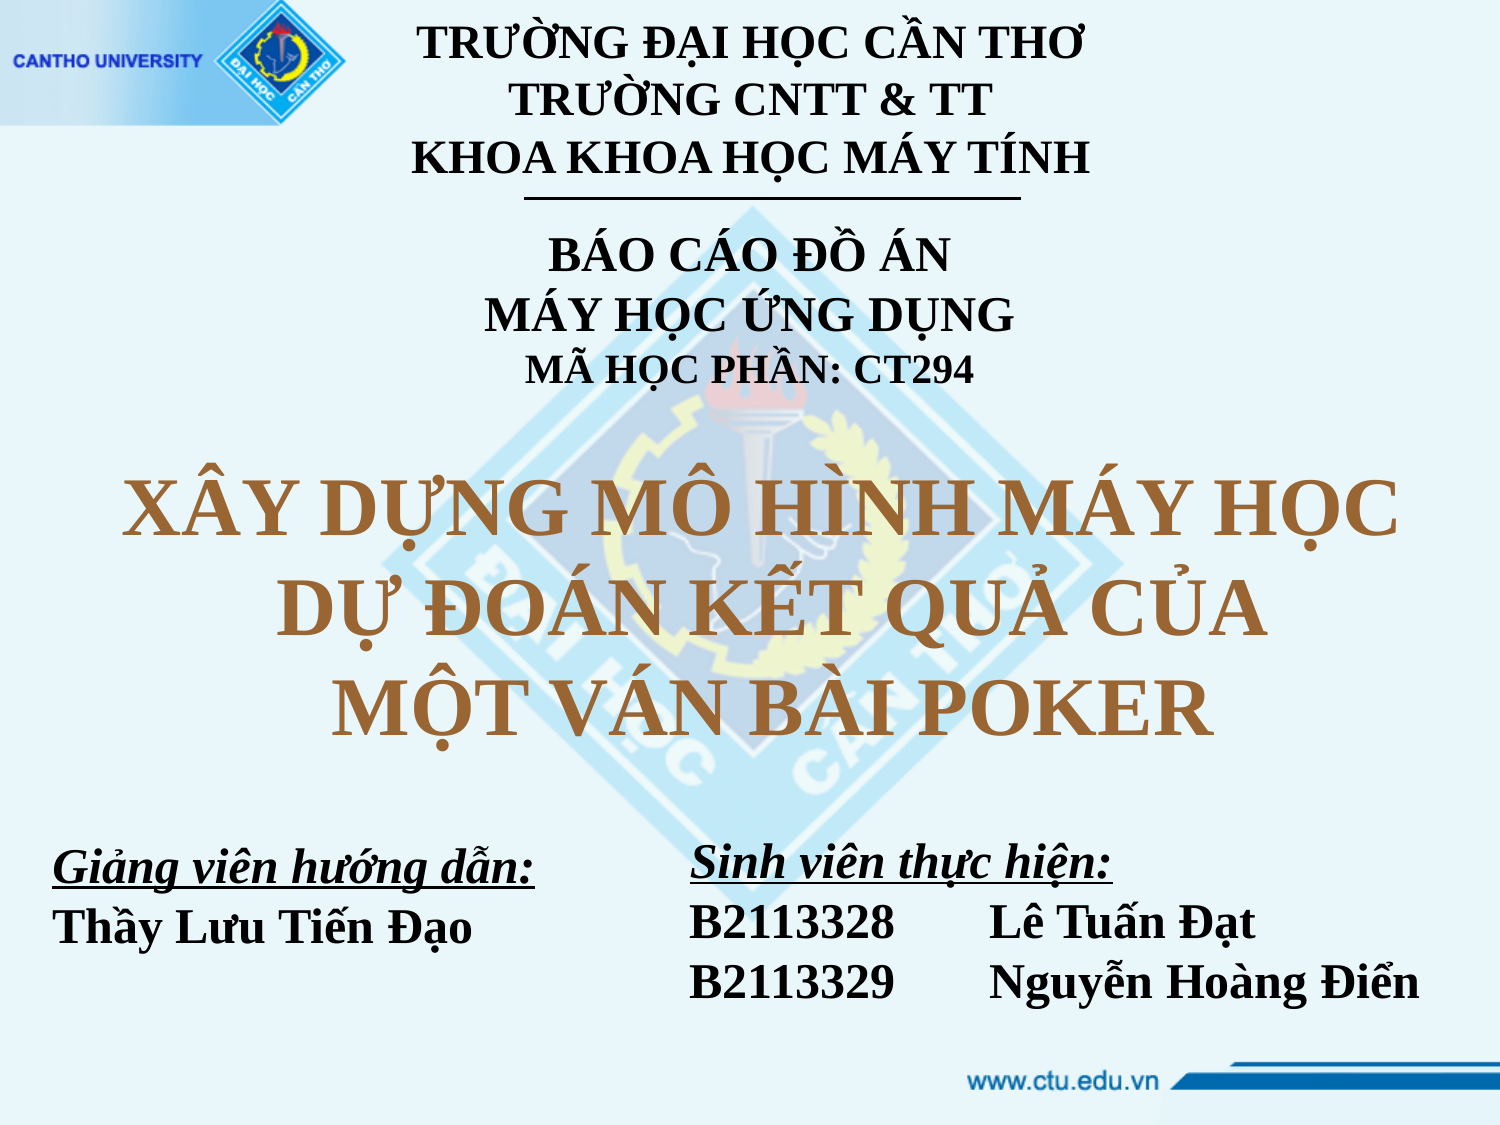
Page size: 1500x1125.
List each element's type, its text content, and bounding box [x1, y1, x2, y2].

text_box TRƯỜNG ĐẠI HỌC CẦN THƠ TRƯỜNG CNTT & TT KHOA KHOA HỌC MÁY TÍNH [350, 7, 1153, 243]
text_box Giảng viên hướng dẫn: Thầy Lưu Tiến Đạo [37, 825, 674, 961]
picture [222, 4, 341, 118]
text_box Sinh viên thực hiện: B2113328 Lê Tuấn Đạt B2113329 Nguyễn Hoàng Điển [674, 821, 1444, 1016]
title XÂY DỰNG MÔ HÌNH MÁY HỌC DỰ ĐOÁN KẾT QUẢ CỦA MỘT VÁN BÀI POKER [68, 432, 1477, 773]
picture [0, 0, 1500, 1125]
text_box BÁO CÁO ĐỒ ÁN MÁY HỌC ỨNG DỤNG MÃ HỌC PHẦN: CT294 [422, 243, 1077, 400]
